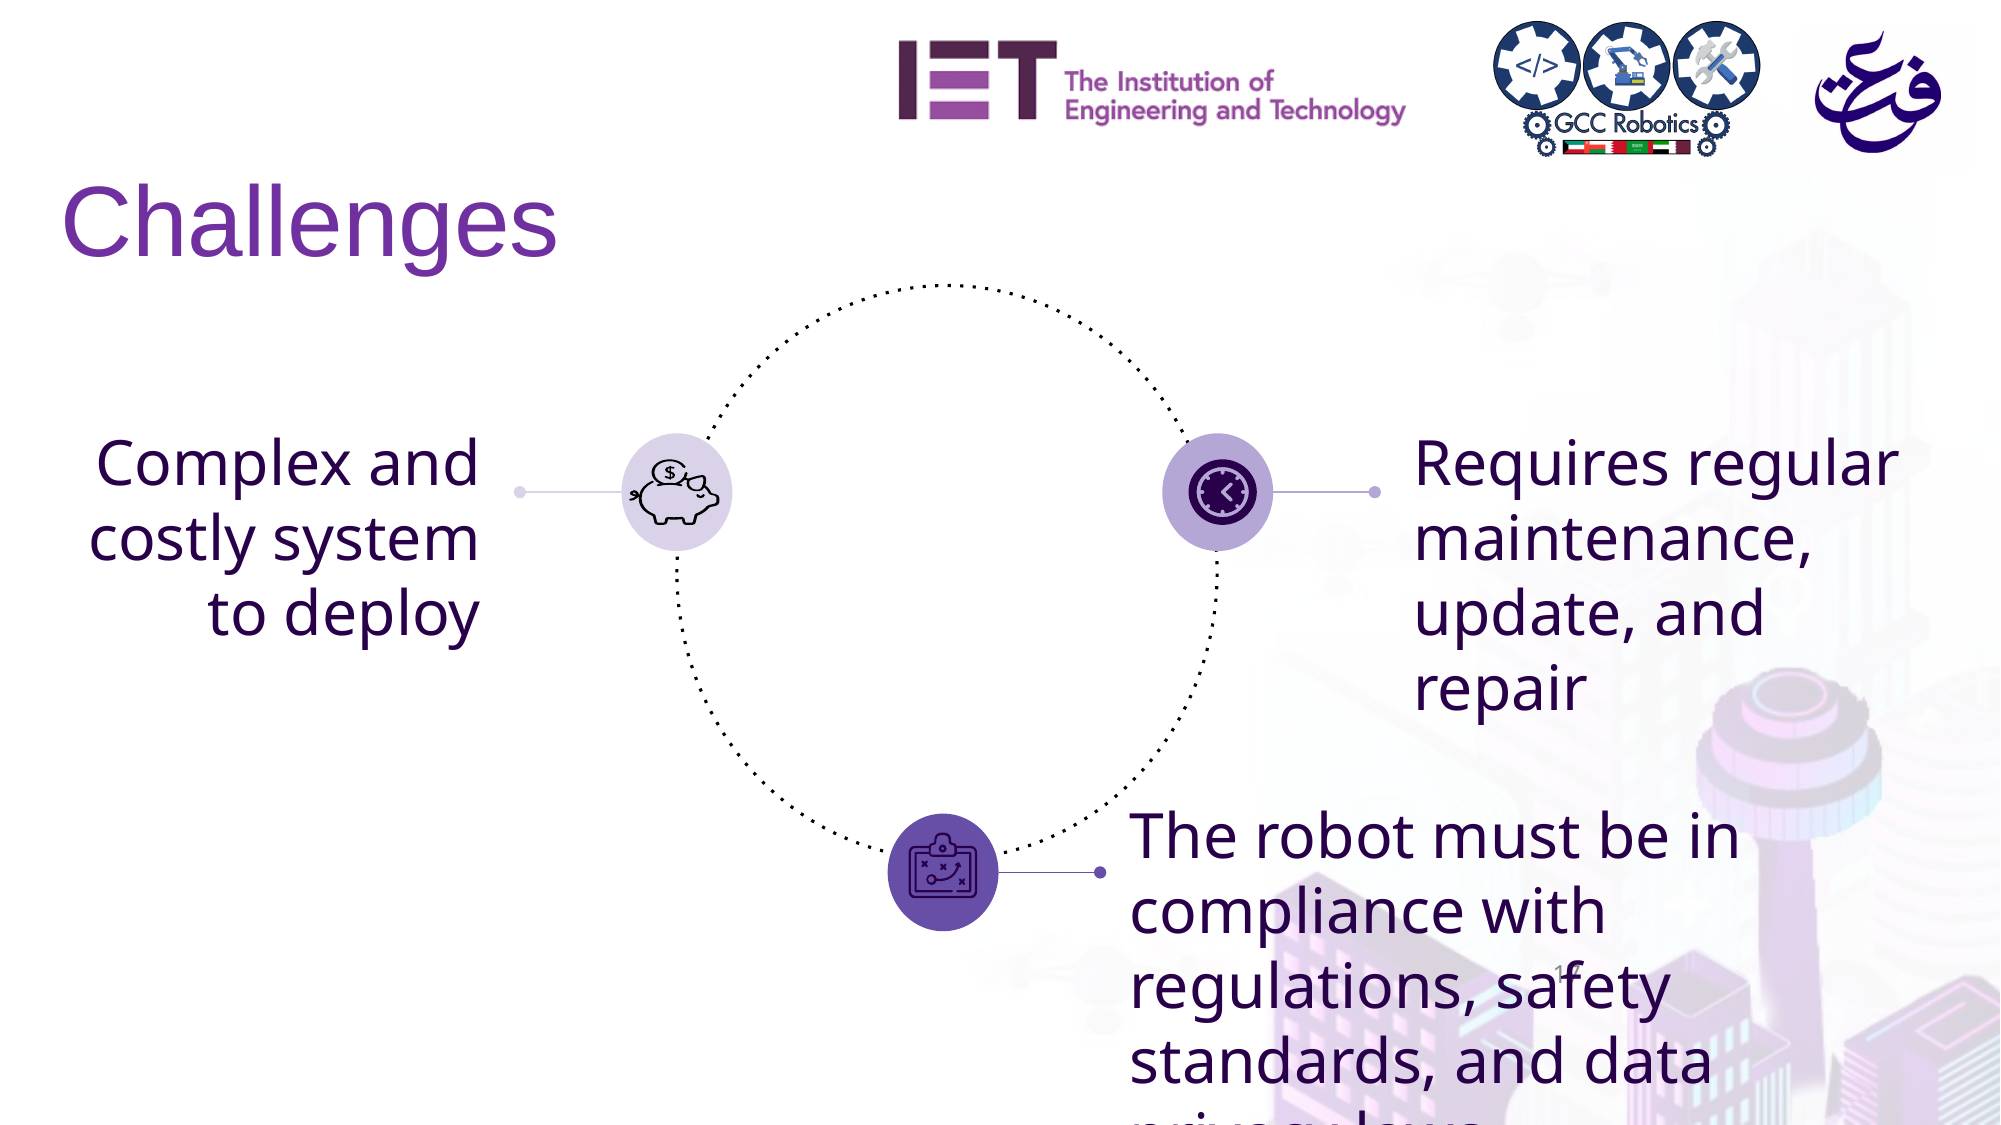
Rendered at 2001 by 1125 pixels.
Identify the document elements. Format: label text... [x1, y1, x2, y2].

title Challenges [45, 115, 936, 333]
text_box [628, 459, 720, 526]
picture [1482, 14, 1771, 161]
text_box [887, 781, 1920, 950]
picture [1798, 26, 1971, 171]
text_box [677, 285, 1217, 851]
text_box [68, 407, 733, 577]
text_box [908, 832, 978, 899]
slide_number ‹#› [1468, 958, 1596, 1003]
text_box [1162, 407, 1920, 577]
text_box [1188, 459, 1258, 526]
picture [838, 22, 1455, 145]
